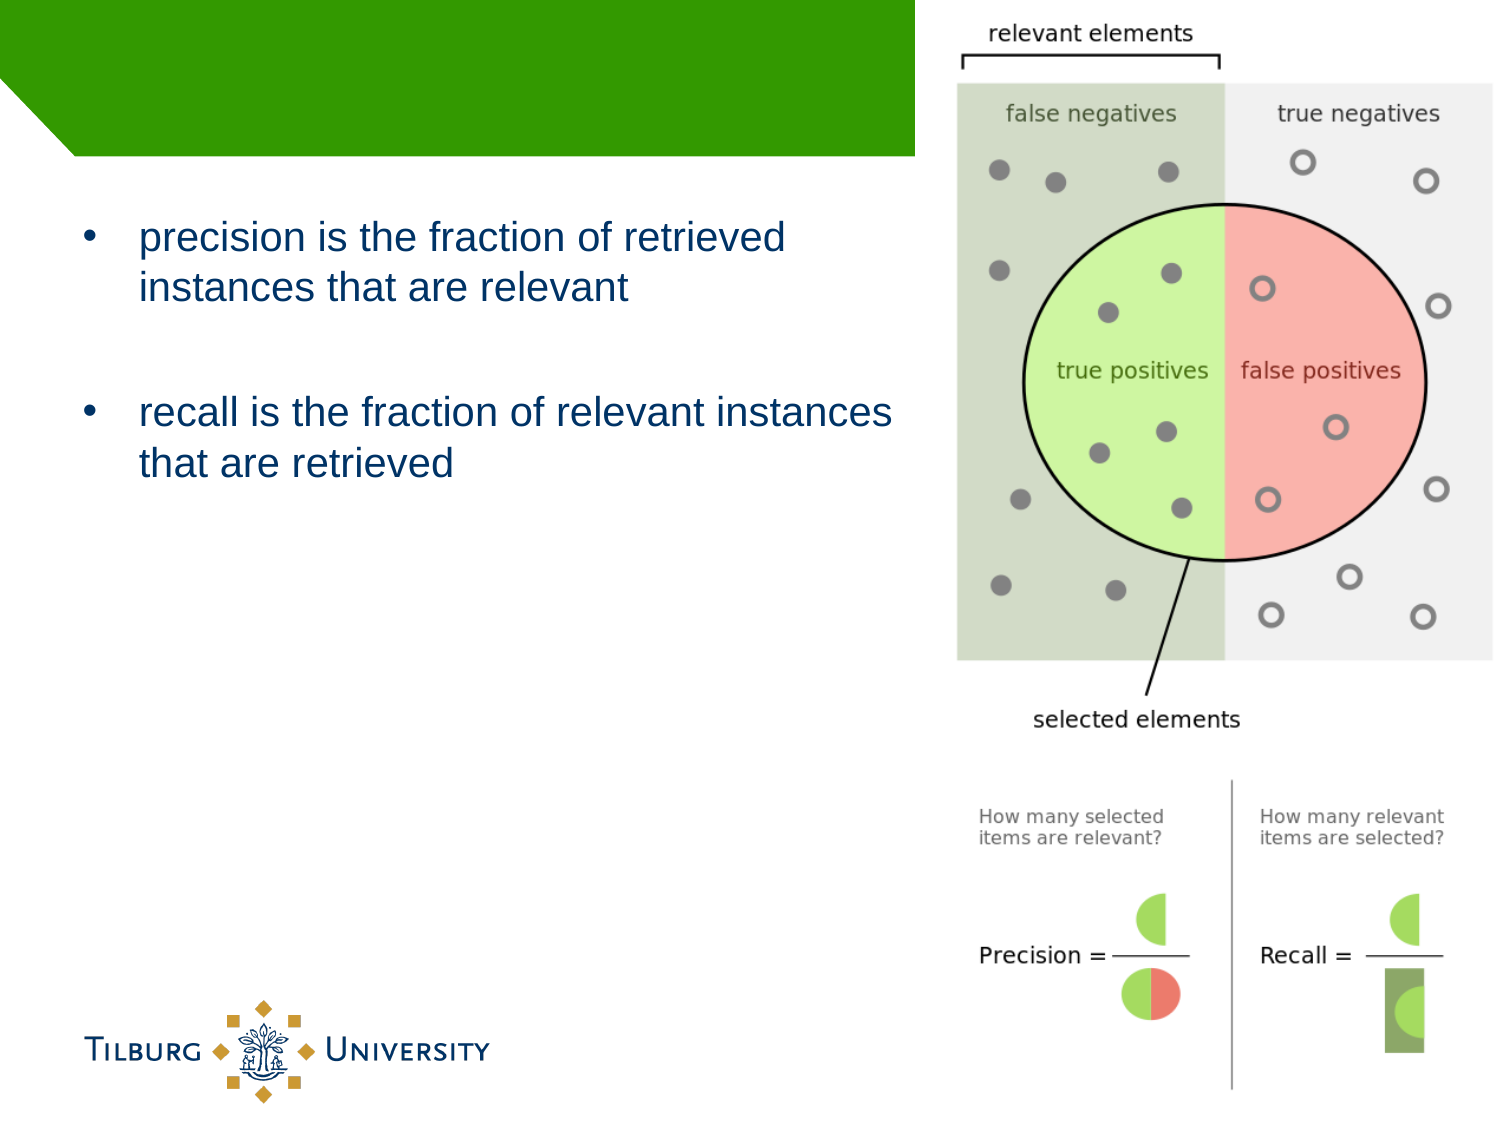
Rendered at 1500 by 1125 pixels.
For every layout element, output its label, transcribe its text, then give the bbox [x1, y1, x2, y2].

picture [78, 994, 495, 1111]
picture [915, 0, 1500, 1125]
list precision is the fraction of retrieved instances that are relevant recall is the fraction of relevant instances that are retrieved [74, 202, 909, 971]
